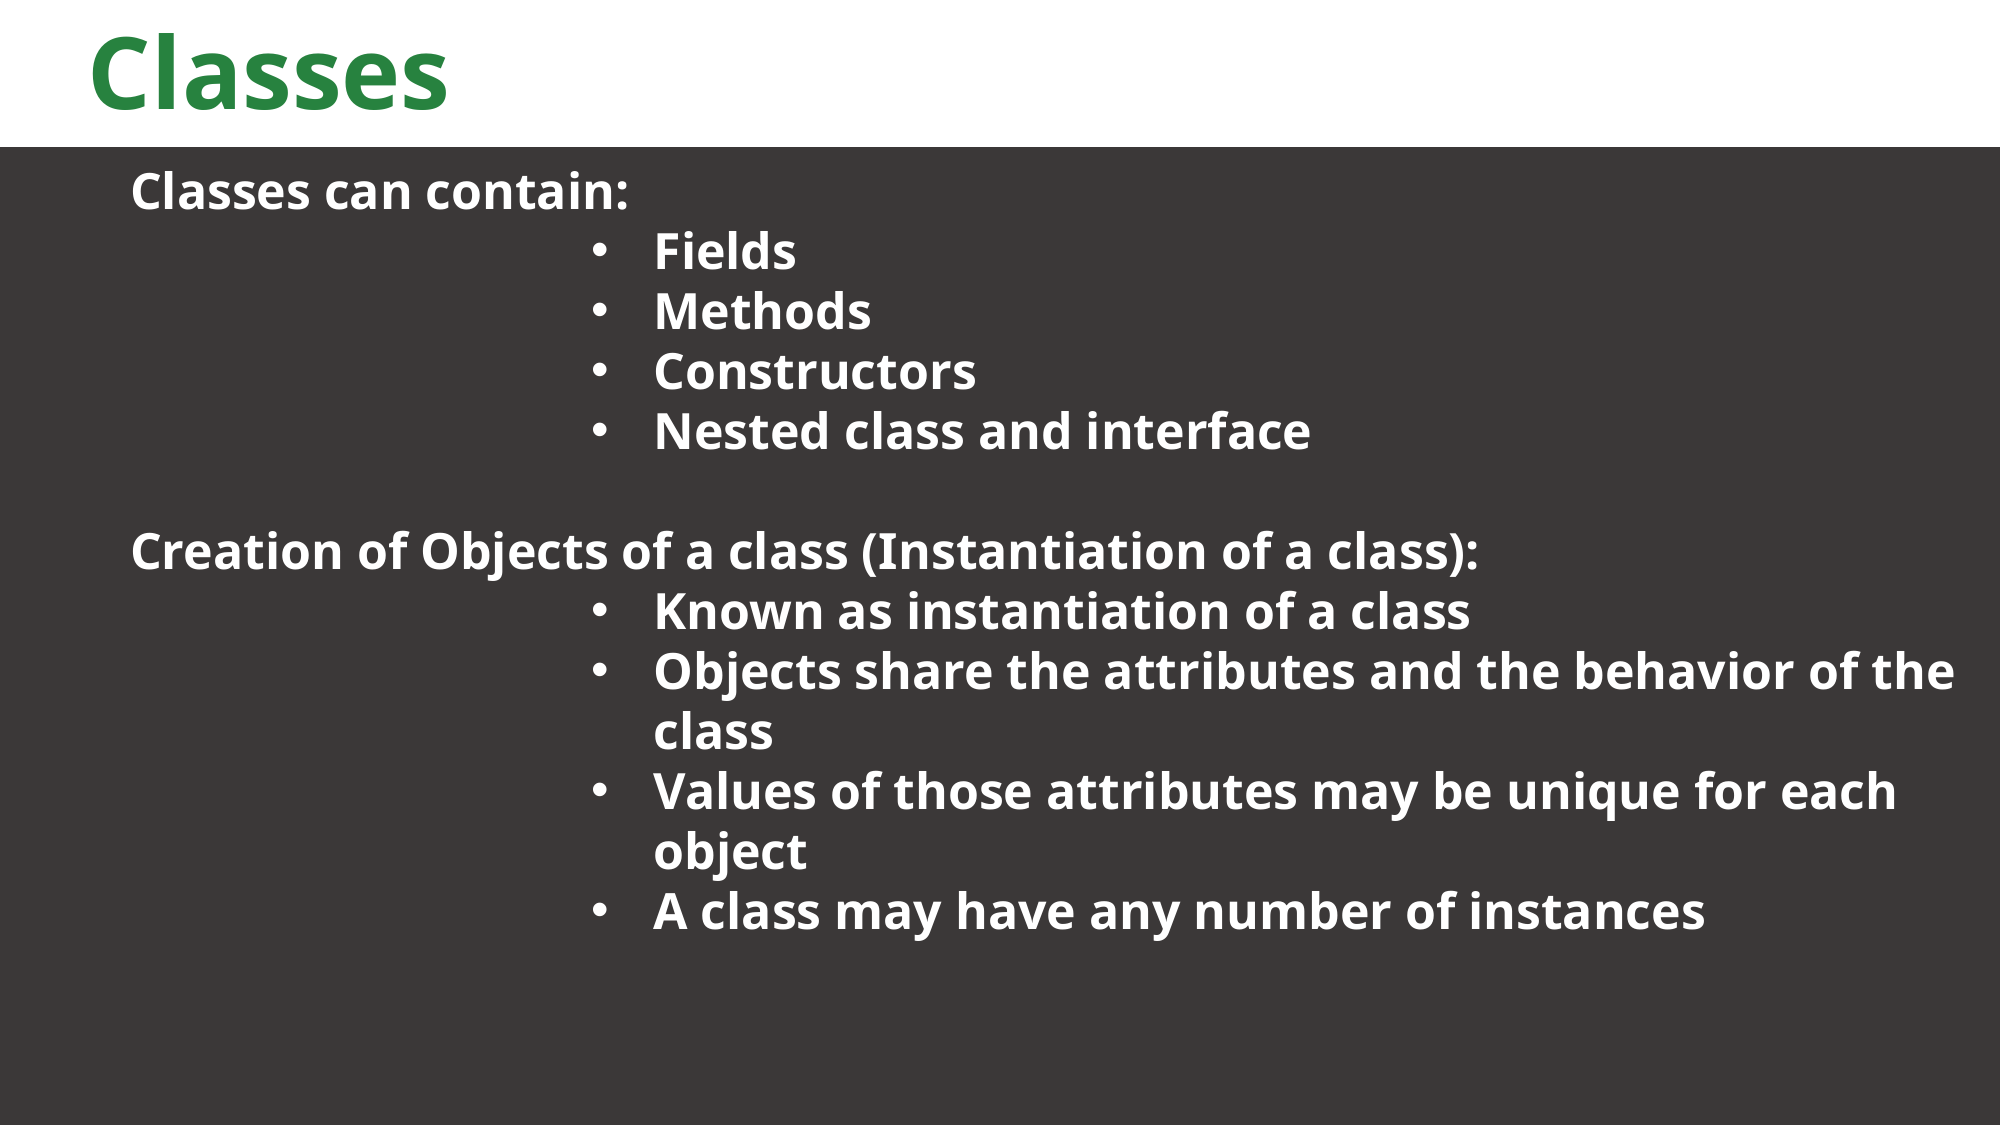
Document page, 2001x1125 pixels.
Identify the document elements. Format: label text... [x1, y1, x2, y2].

text_box Classes can contain: Fields Methods Constructors Nested class and interface Creation of Objects of a class (Instantiation of a class): Known as instantiation of a class Objects share the attributes and the behavior of the class Values of those attributes may be unique for each object A class may have any number of instances [85, 139, 2000, 962]
title Classes [85, 20, 1604, 106]
picture [0, 0, 2000, 147]
